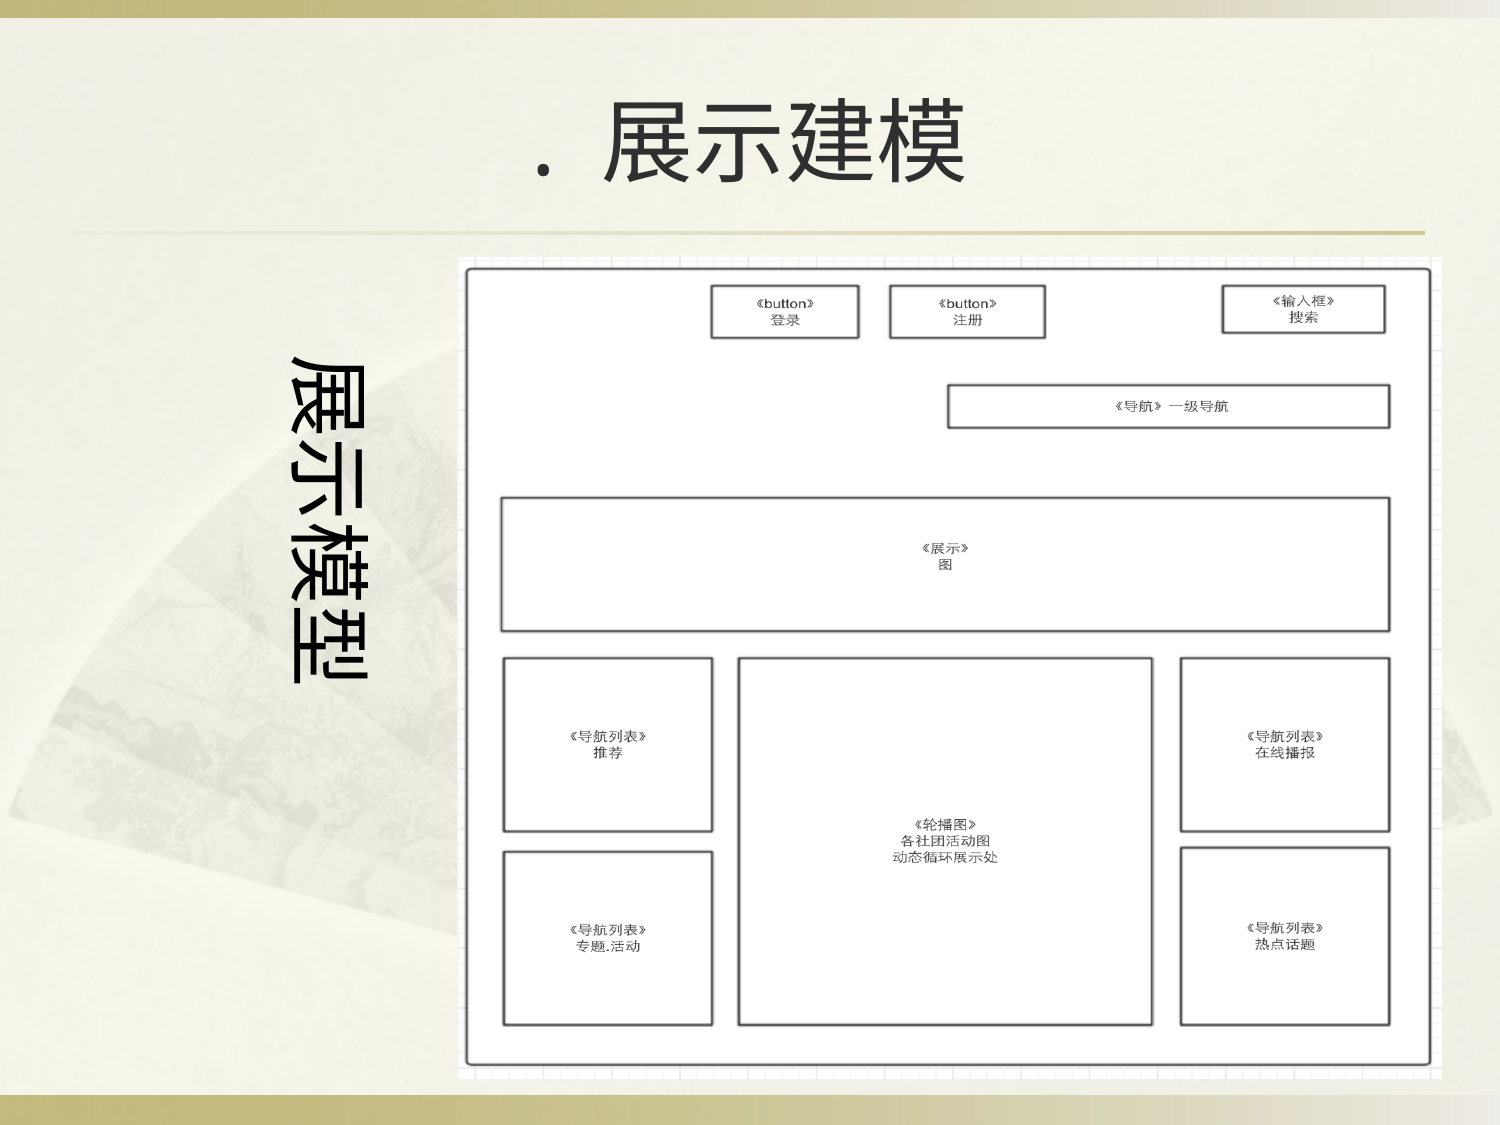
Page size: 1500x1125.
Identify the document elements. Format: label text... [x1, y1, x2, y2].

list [456, 257, 1442, 1079]
title . 展示建模 [75, 45, 1425, 233]
text_box 展示模型 [257, 339, 390, 1125]
